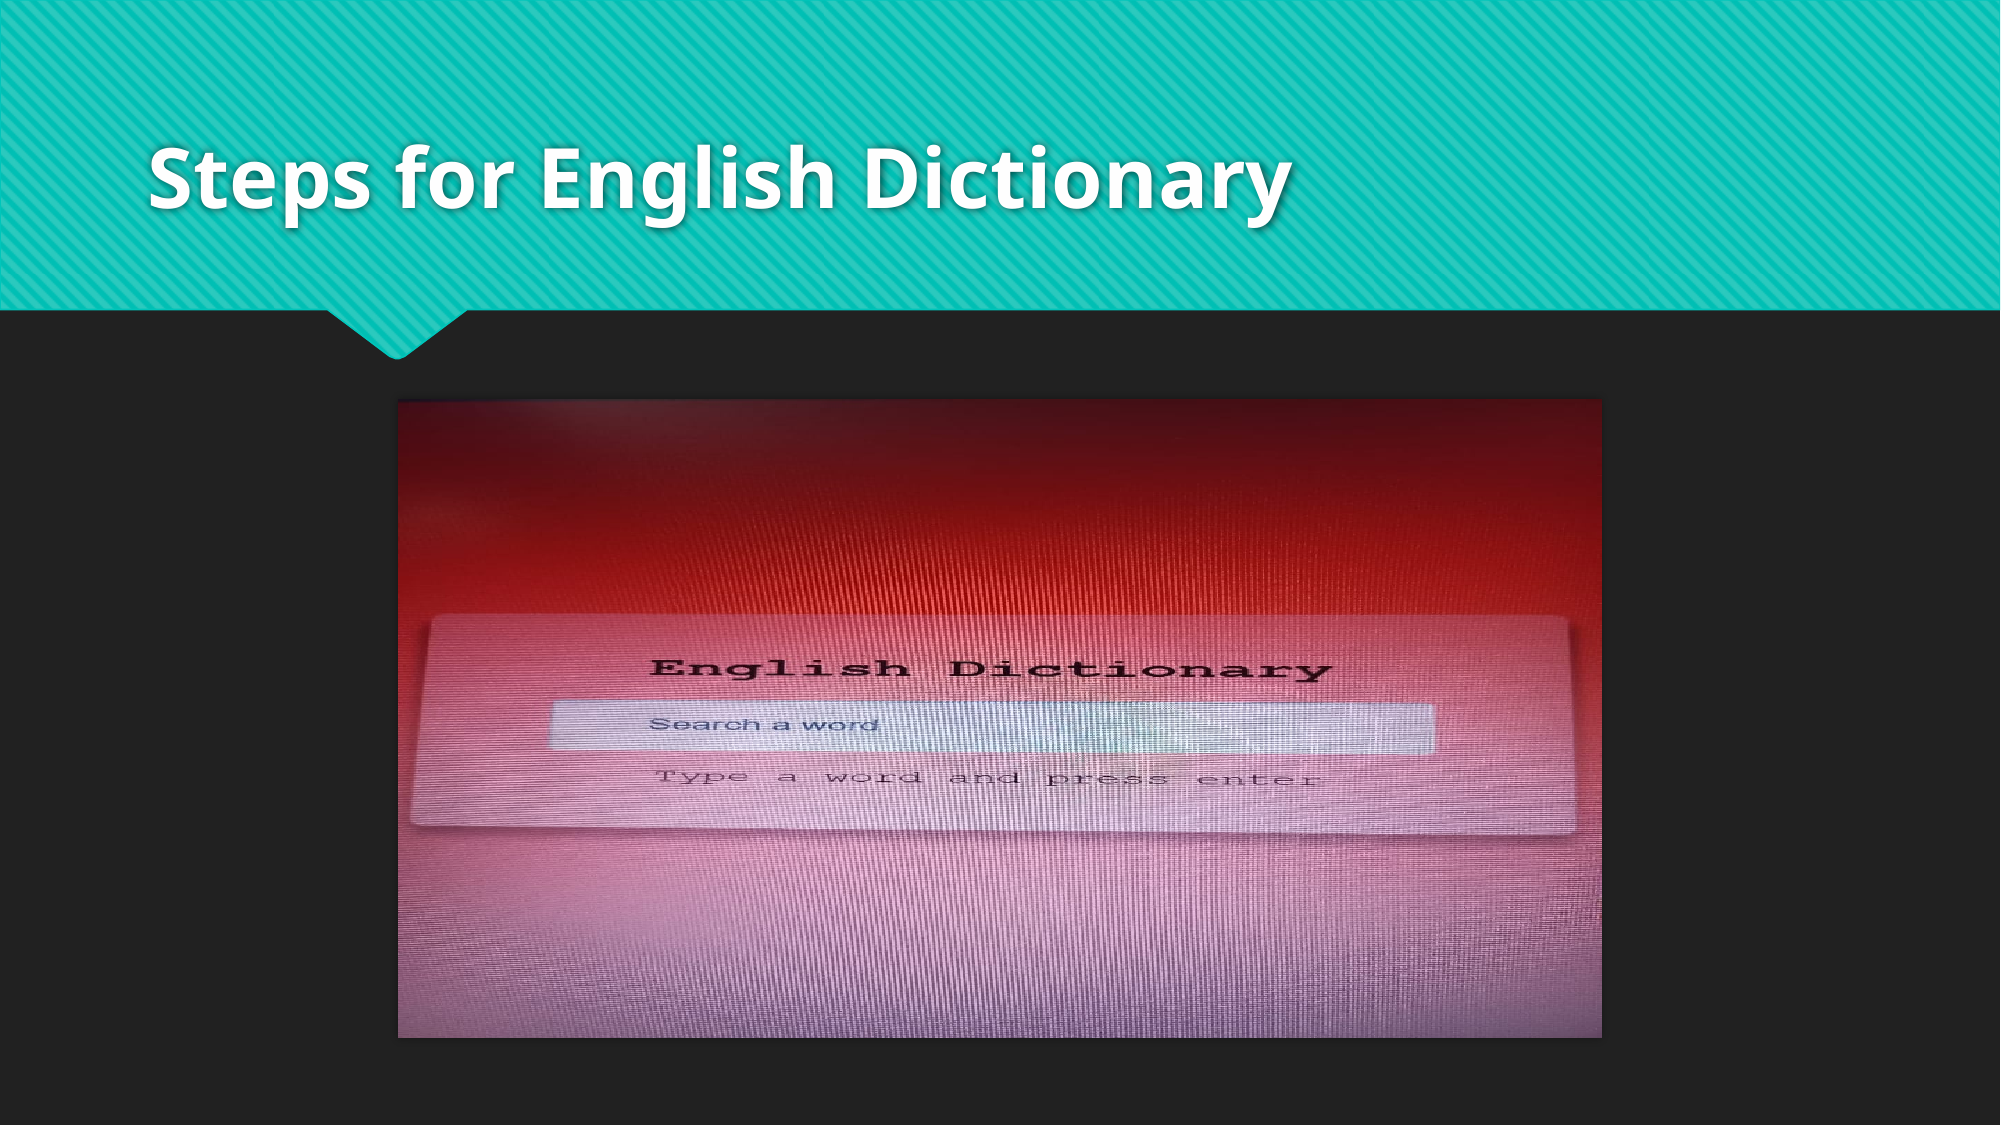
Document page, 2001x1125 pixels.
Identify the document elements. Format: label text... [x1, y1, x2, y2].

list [398, 399, 1602, 1038]
title Steps for English Dictionary [132, 73, 1868, 233]
